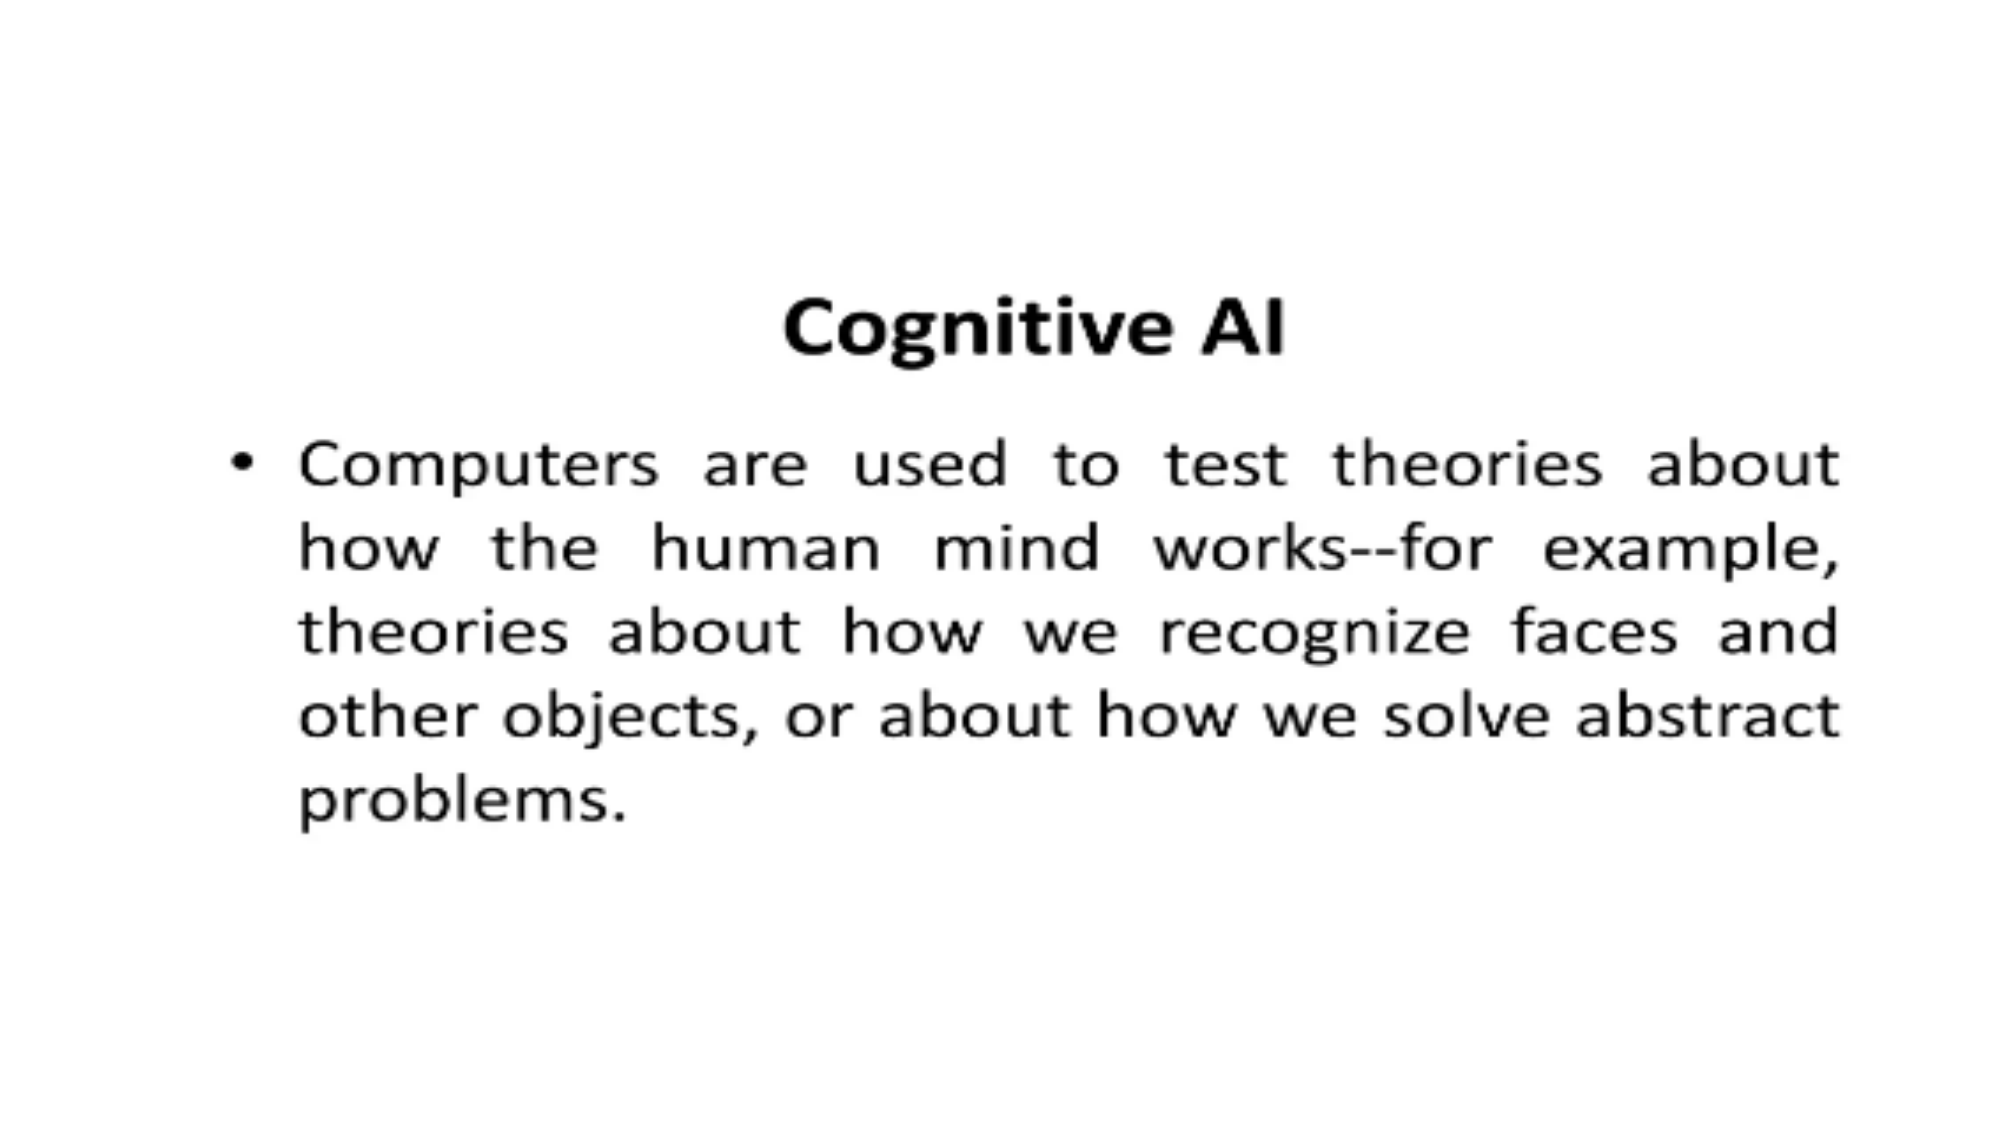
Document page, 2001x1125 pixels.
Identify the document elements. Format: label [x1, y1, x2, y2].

list [197, 235, 1893, 998]
